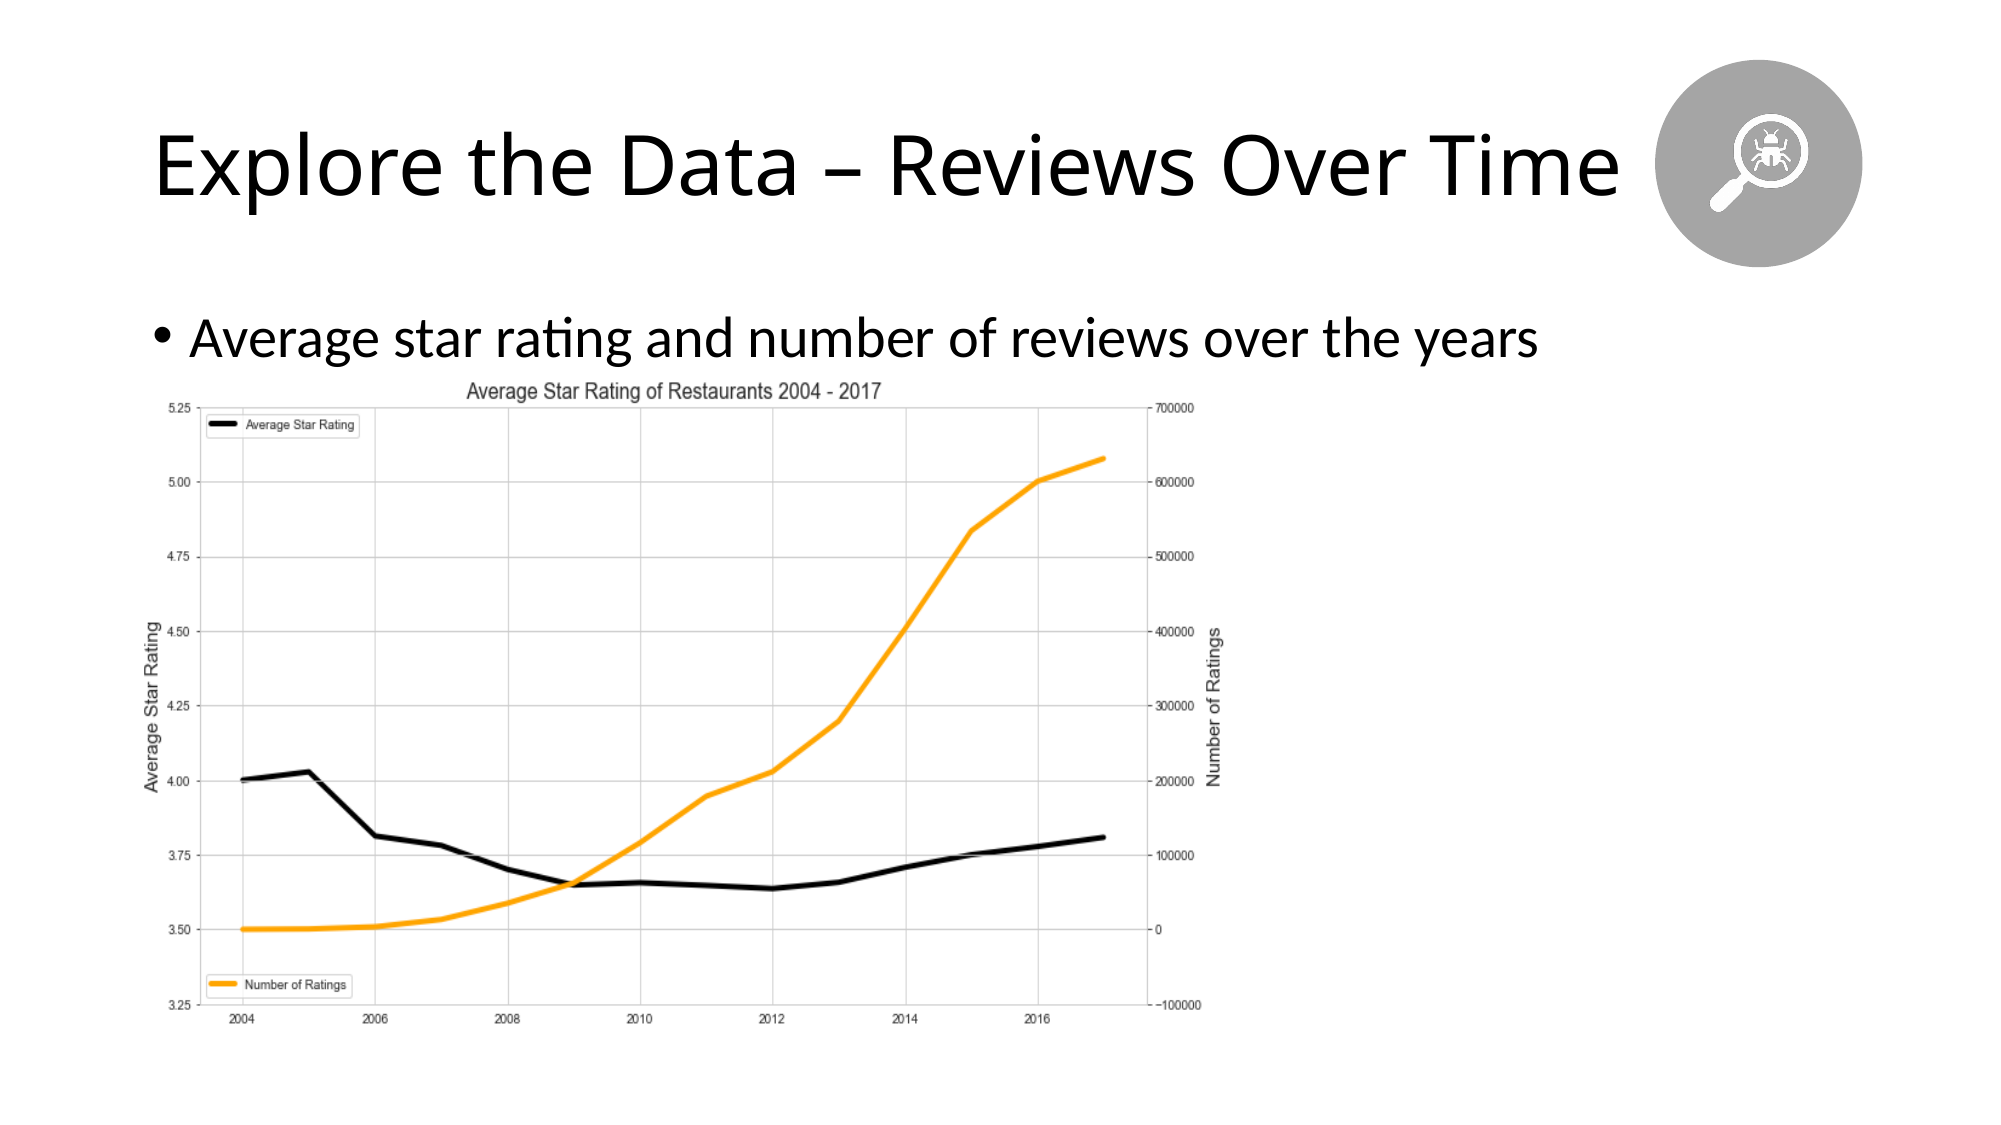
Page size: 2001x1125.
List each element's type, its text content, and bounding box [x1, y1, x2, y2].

picture [137, 373, 1233, 1036]
list Average star rating and number of reviews over the years [137, 299, 1863, 1014]
title Explore the Data – Reviews Over Time [137, 59, 1863, 278]
text_box [1698, 103, 1819, 224]
text_box [1655, 59, 1863, 268]
